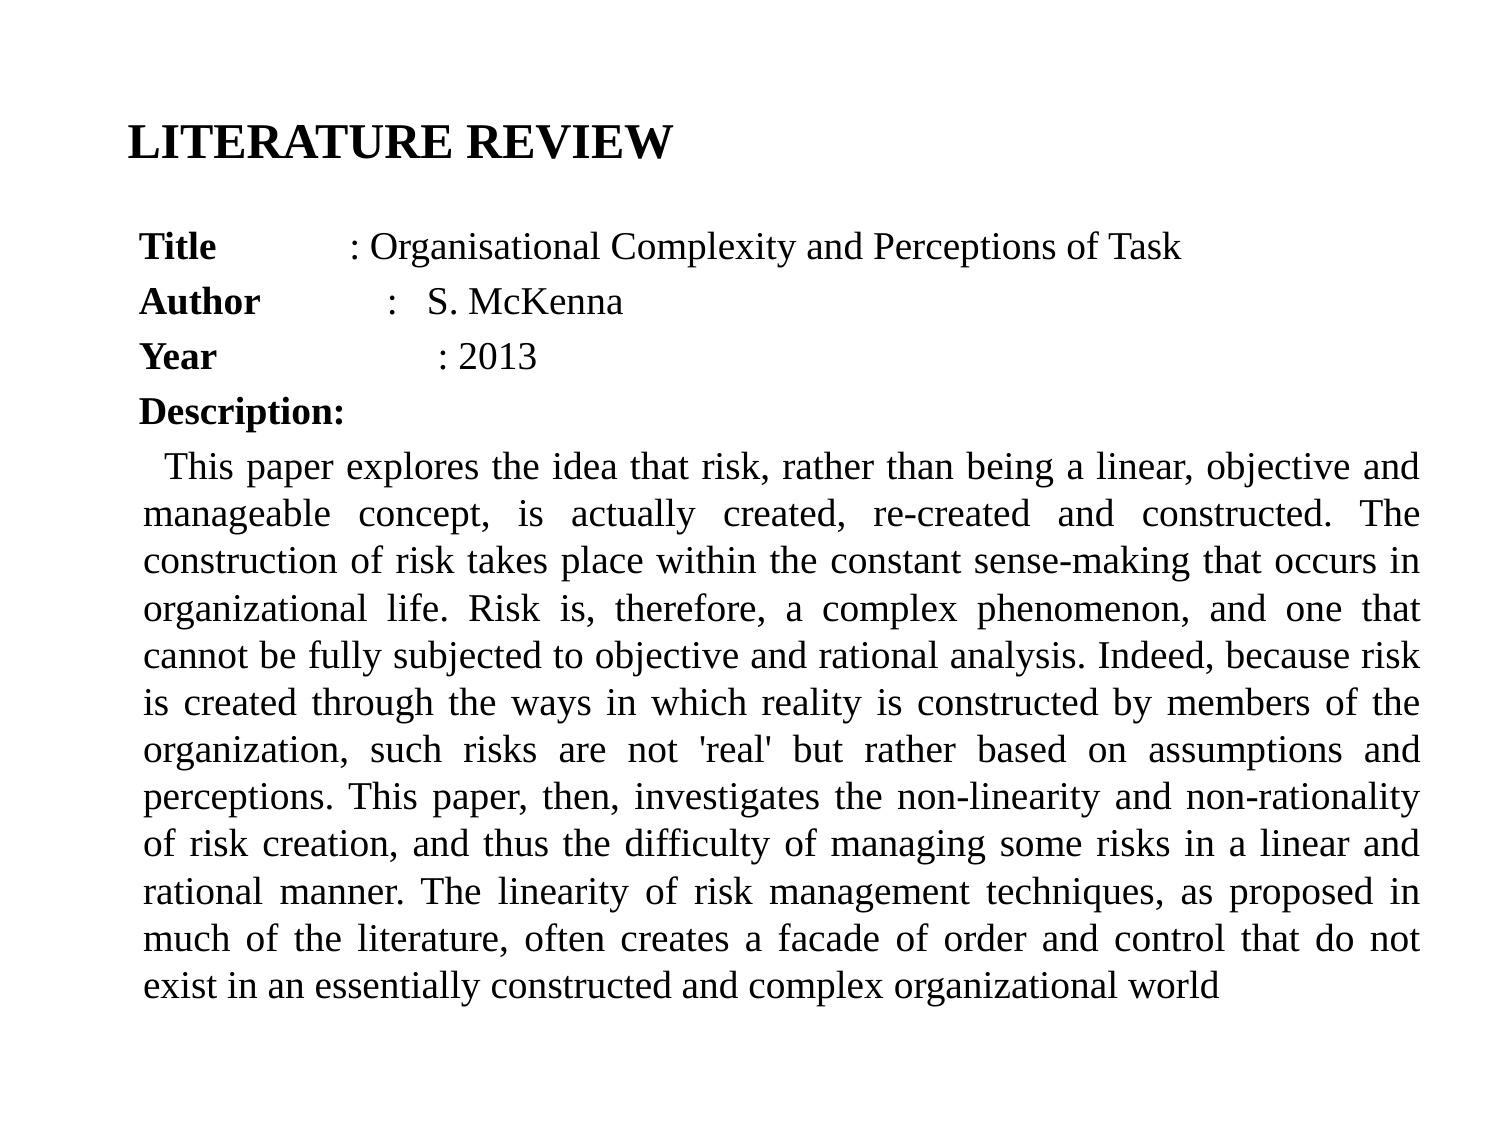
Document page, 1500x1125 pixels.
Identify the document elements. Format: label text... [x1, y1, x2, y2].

title LITERATURE REVIEW [75, 45, 1425, 212]
list Title : Organisational Complexity and Perceptions of Task Author : S. McKenna Year : 2013 Description: This paper explores the idea that risk, rather than being a linear, objective and manageable concept, is actually created, re-created and constructed. The construction of risk takes place within the constant sense-making that occurs in organizational life. Risk is, therefore, a complex phenomenon, and one that cannot be fully subjected to objective and rational analysis. Indeed, because risk is created through the ways in which reality is constructed by members of the organization, such risks are not 'real' but rather based on assumptions and perceptions. This paper, then, investigates the non-linearity and non-rationality of risk creation, and thus the difficulty of managing some risks in a linear and rational manner. The linearity of risk management techniques, as proposed in much of the literature, often creates a facade of order and control that do not exist in an essentially constructed and complex organizational world [75, 212, 1438, 1018]
